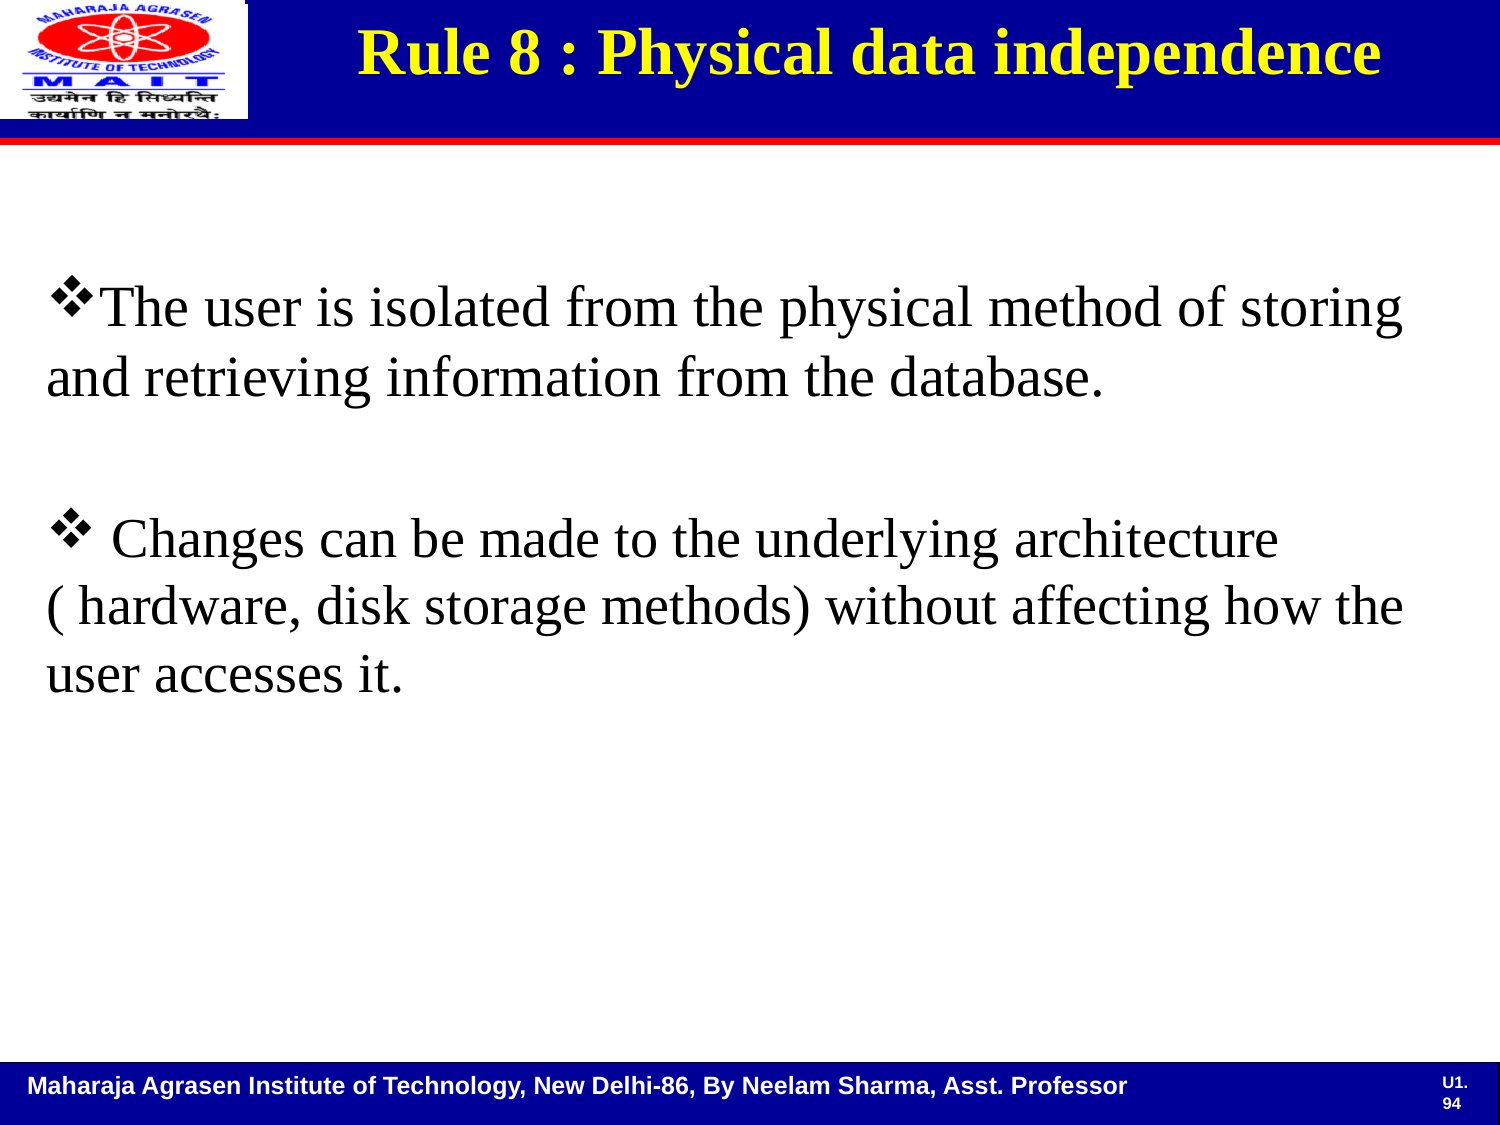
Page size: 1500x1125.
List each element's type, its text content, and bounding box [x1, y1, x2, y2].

subtitle The user is isolated from the physical method of storing and retrieving information from the database. Changes can be made to the underlying architecture ( hardware, disk storage methods) without affecting how the user accesses it. [30, 178, 1469, 917]
picture [0, 4, 248, 119]
title Rule 8 : Physical data independence [258, 0, 1500, 144]
